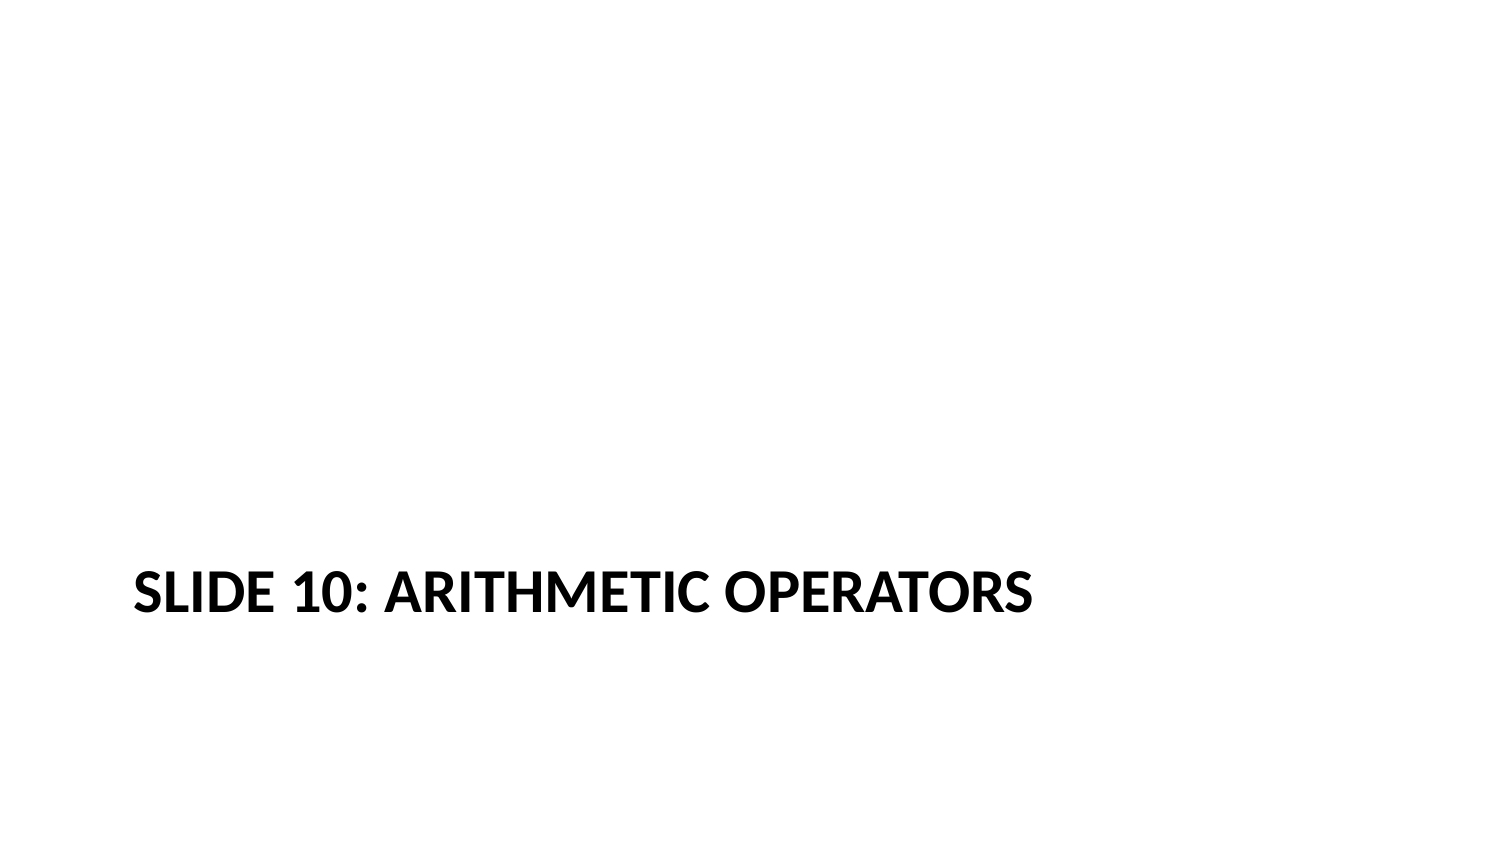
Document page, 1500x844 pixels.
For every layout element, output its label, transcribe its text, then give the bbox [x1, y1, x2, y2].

title Slide 10: Arithmetic Operators [118, 542, 1394, 710]
